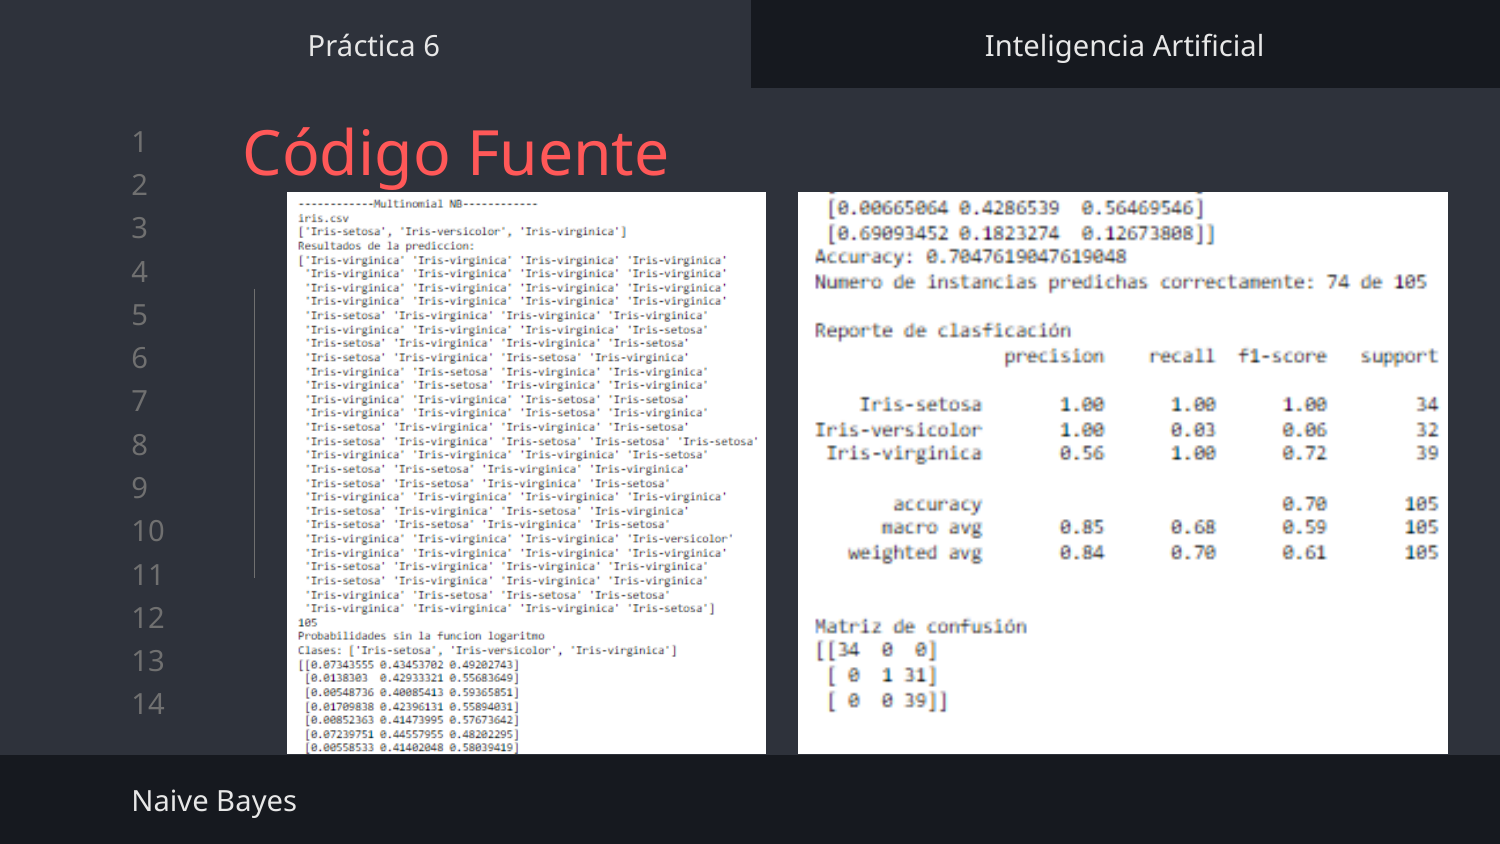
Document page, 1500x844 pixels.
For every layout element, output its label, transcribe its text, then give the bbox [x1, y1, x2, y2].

subtitle Inteligencia Artificial [750, 15, 1500, 74]
picture [798, 192, 1448, 755]
picture [287, 192, 767, 755]
subtitle Naive Bayes [116, 770, 915, 829]
subtitle Práctica 6 [0, 15, 749, 74]
title Código Fuente [227, 107, 1178, 193]
